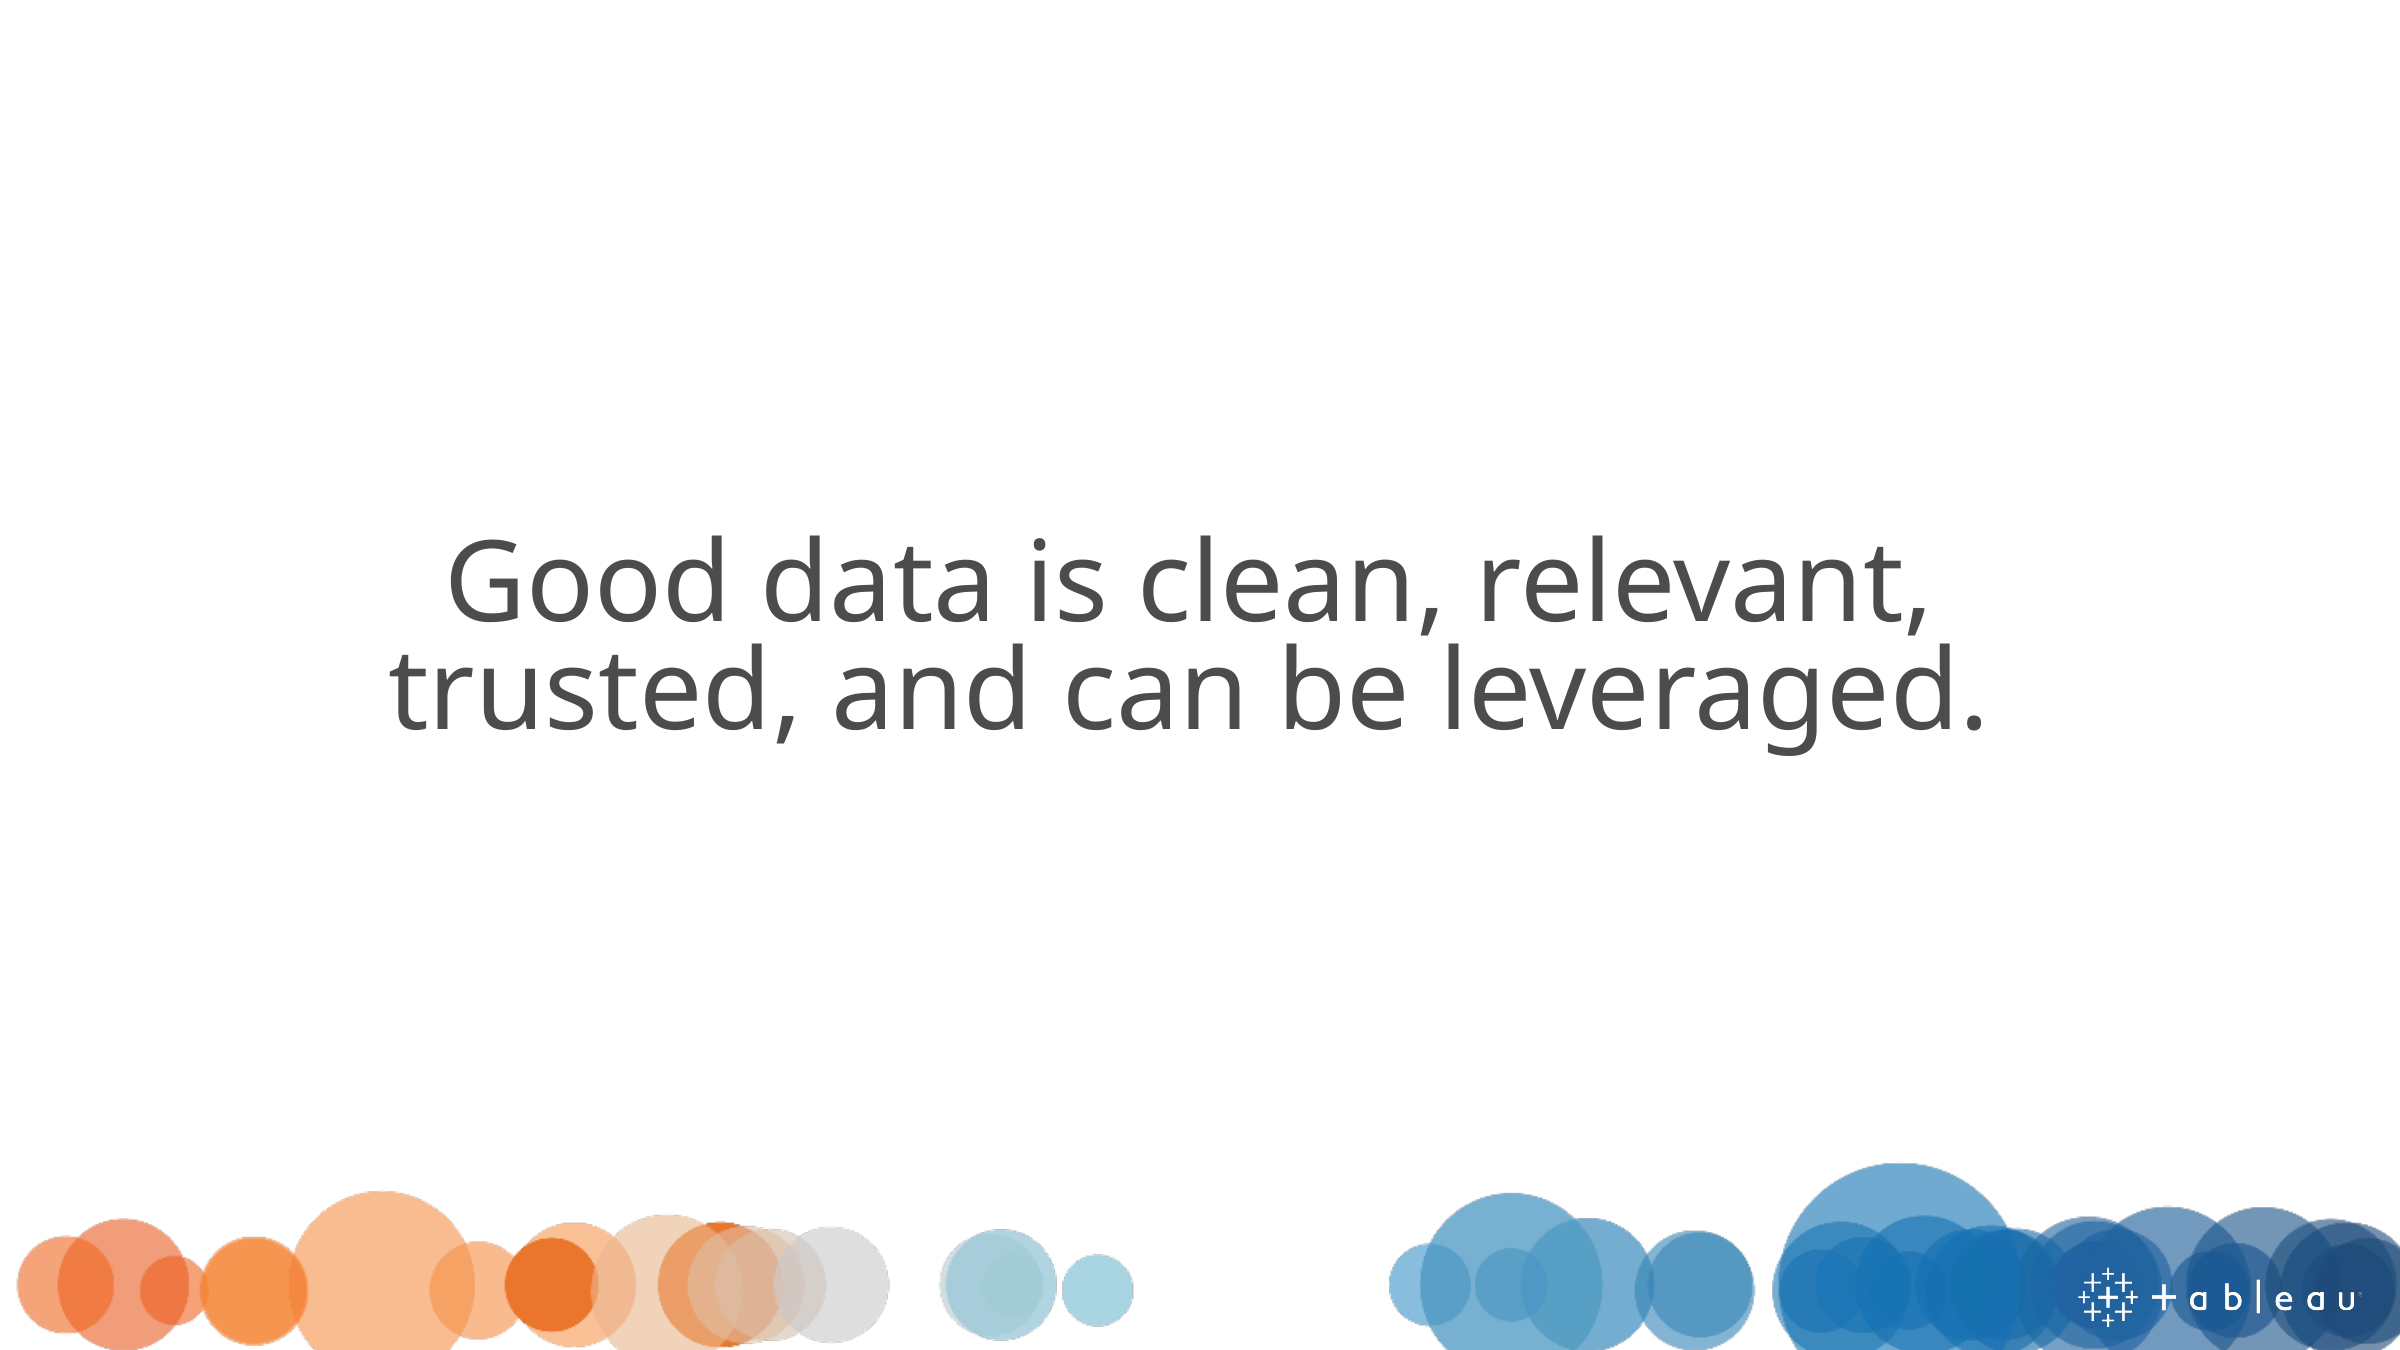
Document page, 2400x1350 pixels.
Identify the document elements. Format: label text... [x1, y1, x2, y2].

picture [0, 1137, 2400, 1350]
title Good data is clean, relevant, trusted, and can be leveraged. [246, 535, 2133, 757]
